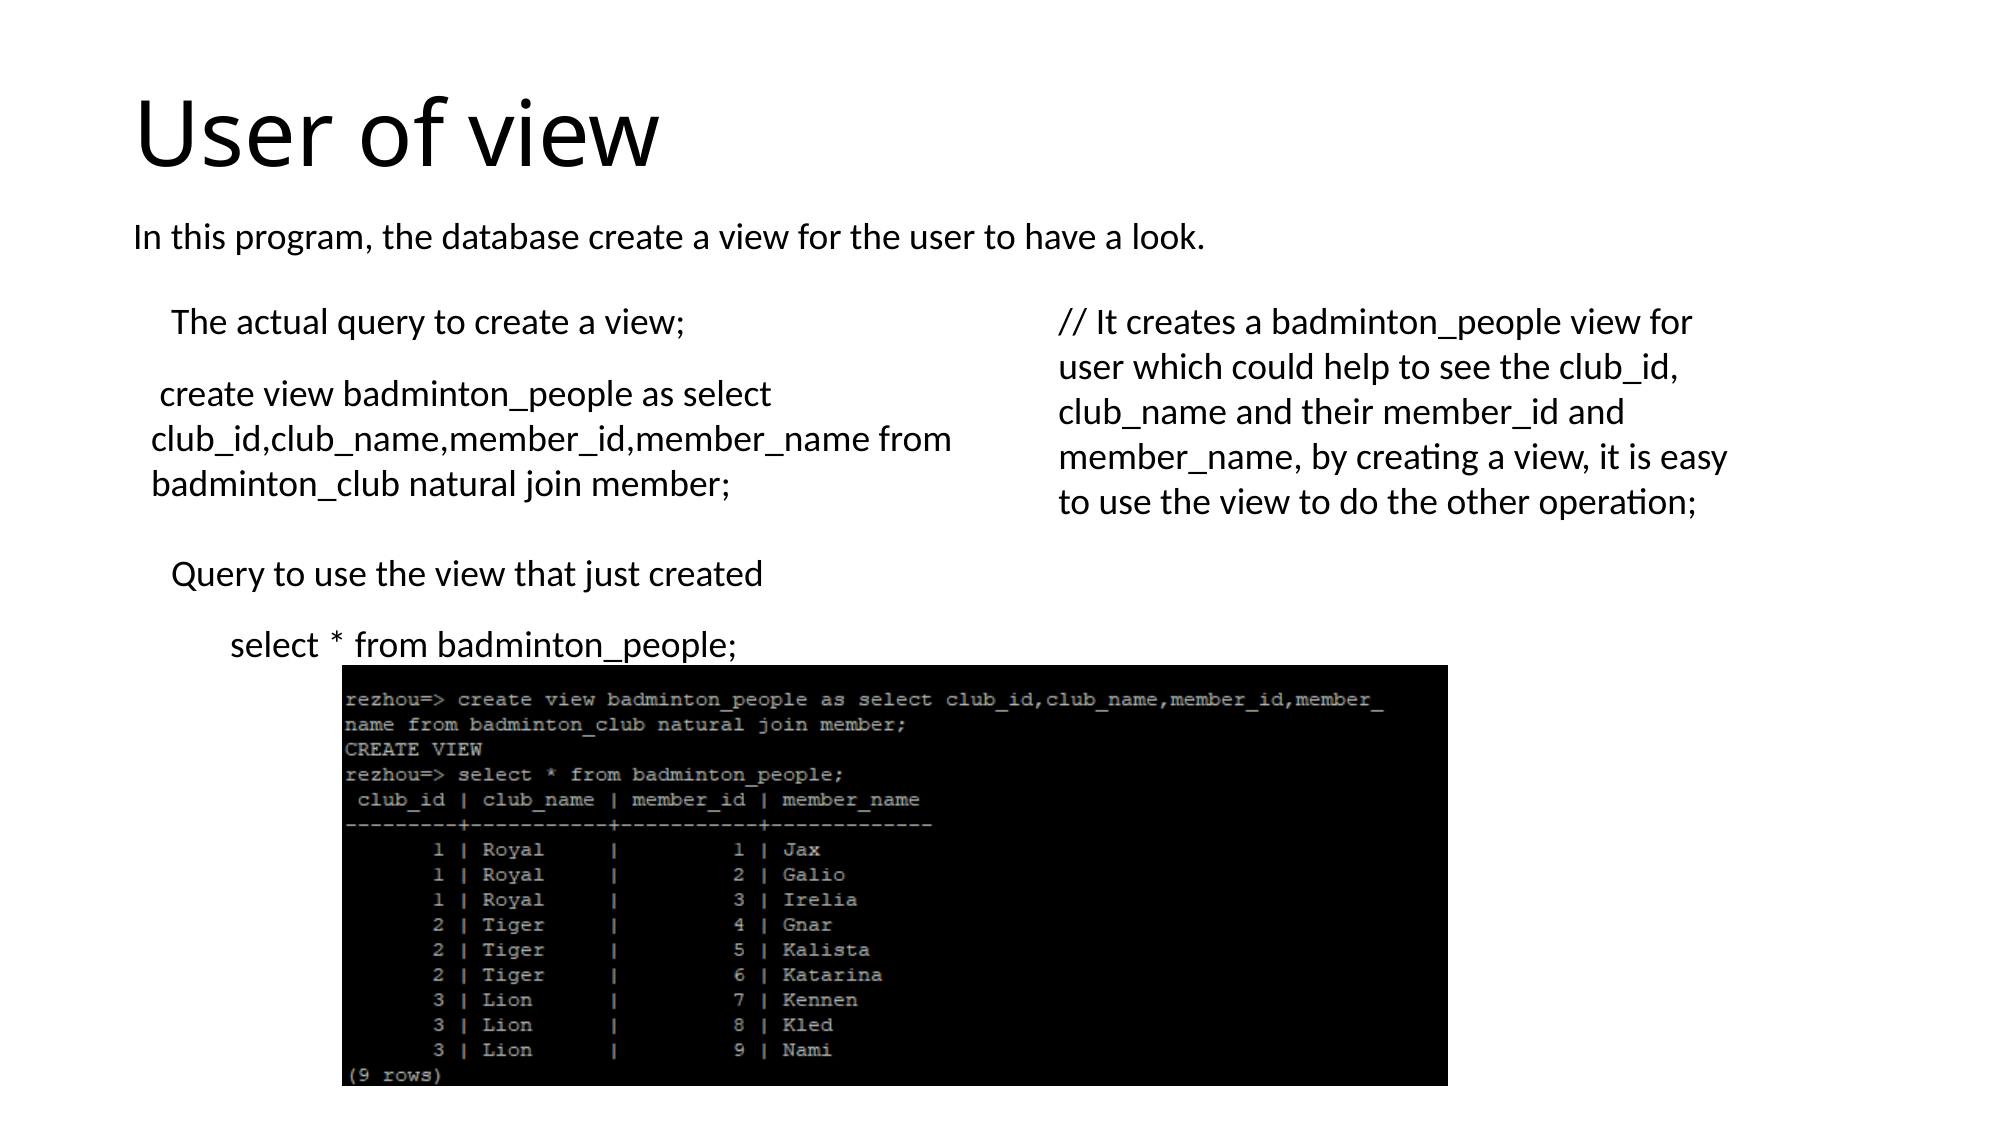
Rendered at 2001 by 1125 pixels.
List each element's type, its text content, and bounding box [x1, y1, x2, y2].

title User of view [118, 28, 1844, 246]
text_box select * from badminton_people; [215, 612, 915, 717]
text_box create view badminton_people as select club_id,club_name,member_id,member_name from badminton_club natural join member; [136, 361, 994, 511]
text_box In this program, the database create a view for the user to have a look. [118, 204, 1448, 265]
text_box Query to use the view that just created [156, 542, 856, 602]
picture [342, 665, 1448, 1086]
text_box The actual query to create a view; [156, 289, 1043, 349]
text_box // It creates a badminton_people view for user which could help to see the club_id, club_name and their member_id and member_name, by creating a view, it is easy to use the view to do the other operation; [1043, 289, 1749, 529]
